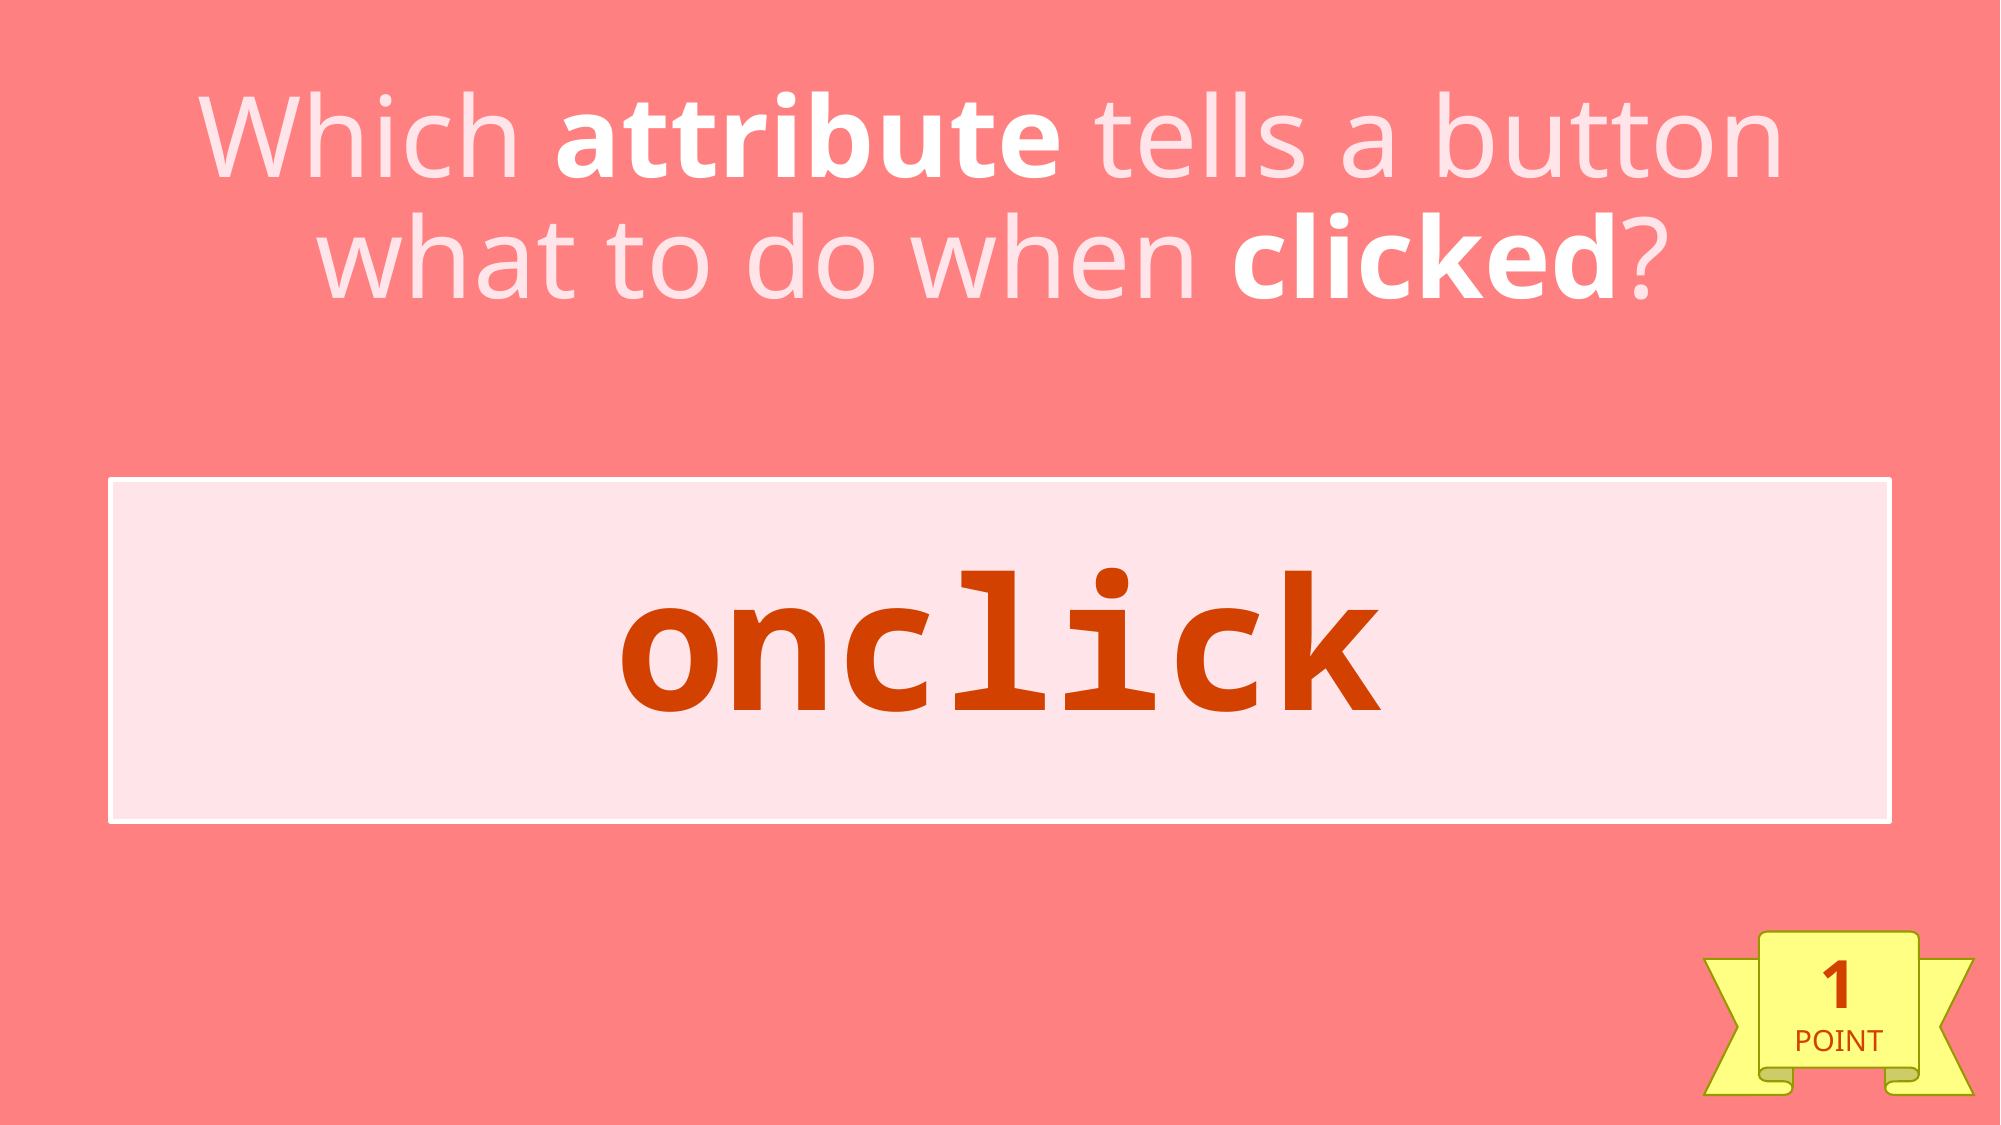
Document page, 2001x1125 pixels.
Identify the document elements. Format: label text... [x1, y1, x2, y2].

title Which attribute tells a button what to do when clicked? [103, 0, 1883, 403]
list onclick [110, 479, 1890, 822]
text_box 1 POINT [1702, 930, 1976, 1097]
